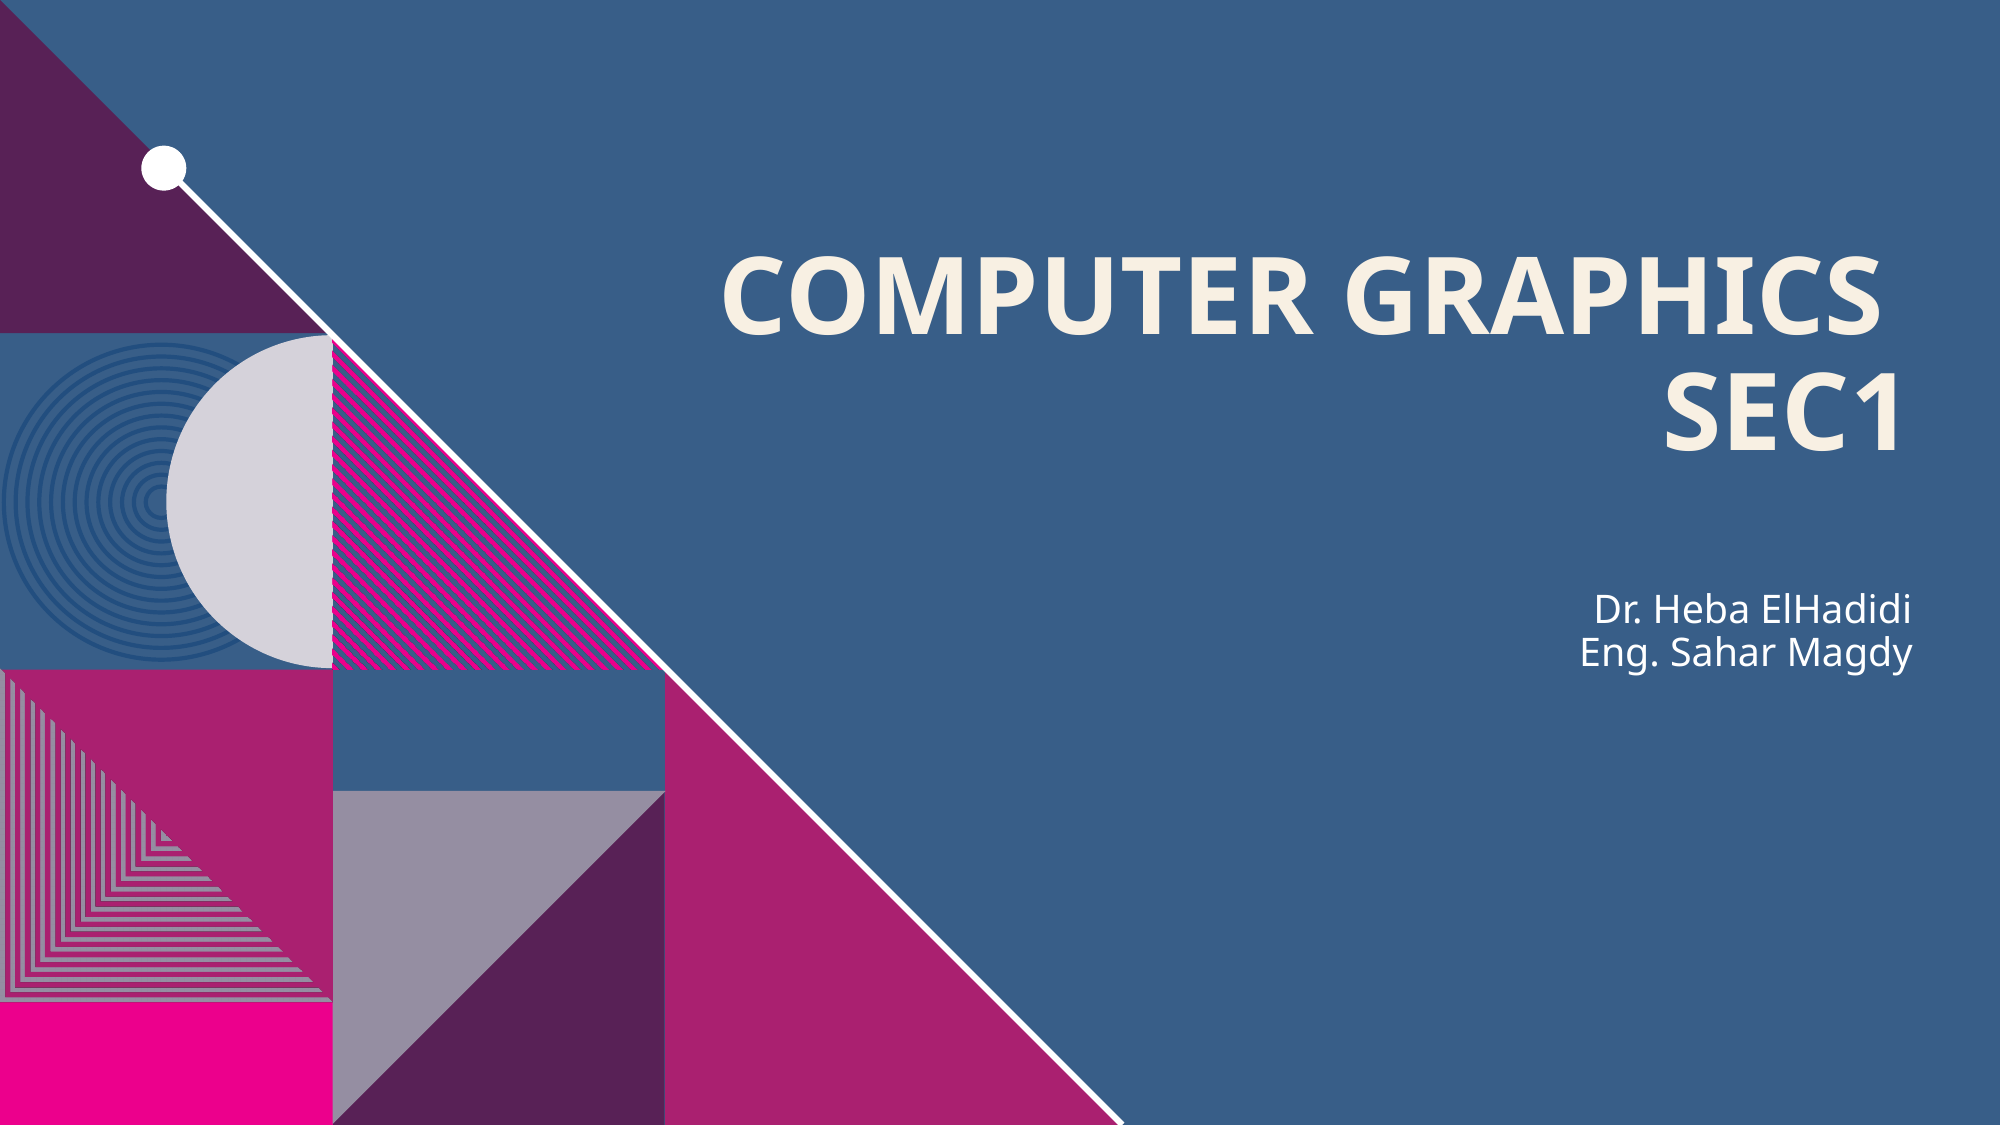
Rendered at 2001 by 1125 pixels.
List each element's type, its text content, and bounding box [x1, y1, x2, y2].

picture [0, 340, 612, 1002]
picture [339, 336, 612, 609]
title Computer graphics sec1 Dr. Heba ElHadidi Eng. Sahar Magdy [612, 228, 1928, 818]
